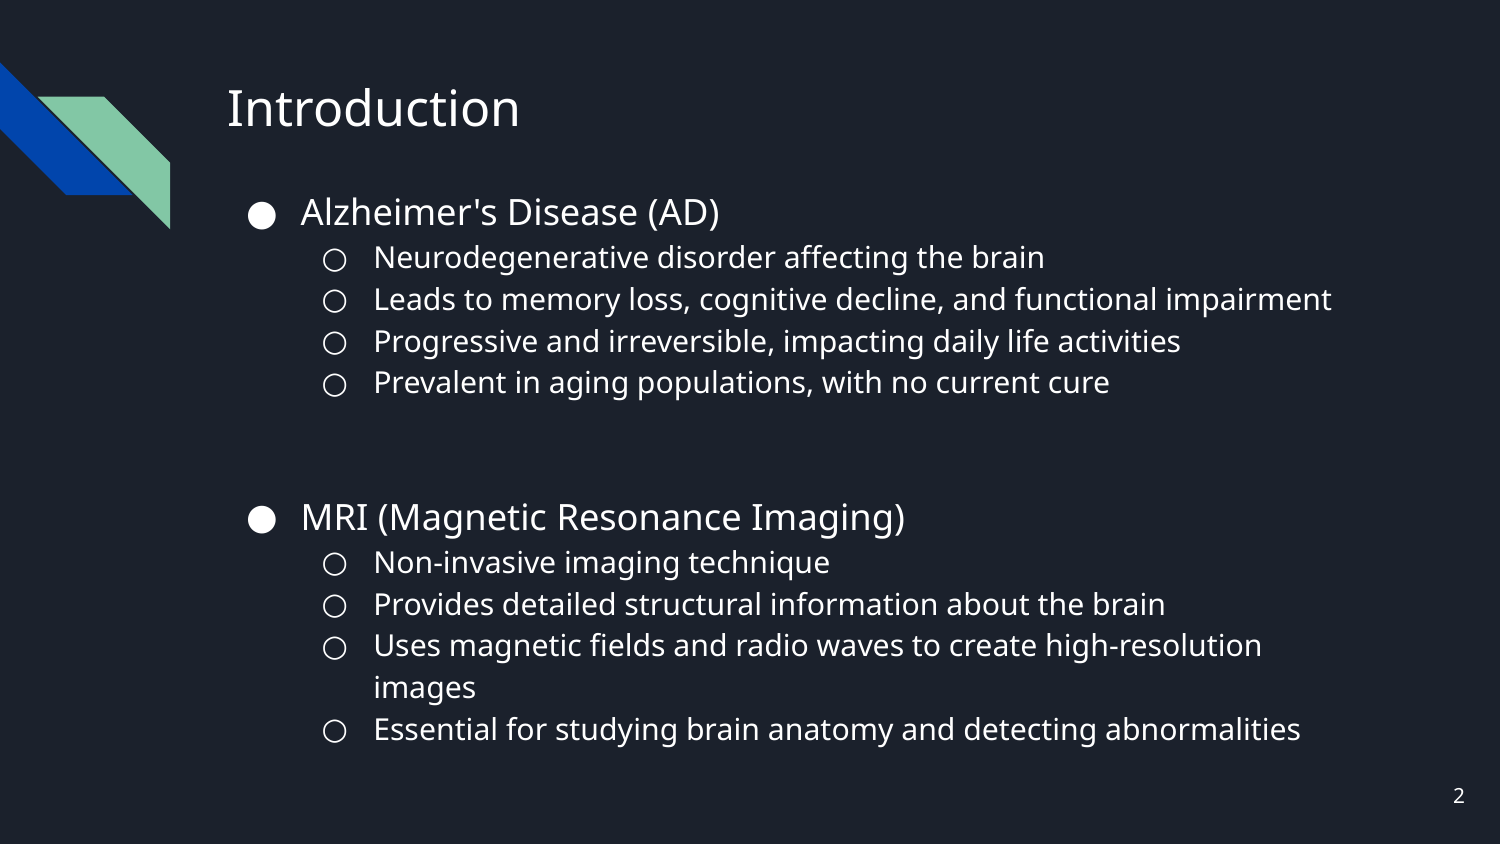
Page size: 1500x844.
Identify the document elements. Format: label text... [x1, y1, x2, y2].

list Alzheimer's Disease (AD) Neurodegenerative disorder affecting the brain Leads to memory loss, cognitive decline, and functional impairment Progressive and irreversible, impacting daily life activities Prevalent in aging populations, with no current cure MRI (Magnetic Resonance Imaging) Non-invasive imaging technique Provides detailed structural information about the brain Uses magnetic fields and radio waves to create high-resolution images Essential for studying brain anatomy and detecting abnormalities [212, 167, 1368, 795]
slide_number ‹#› [1389, 764, 1480, 830]
title Introduction [212, 61, 1285, 167]
